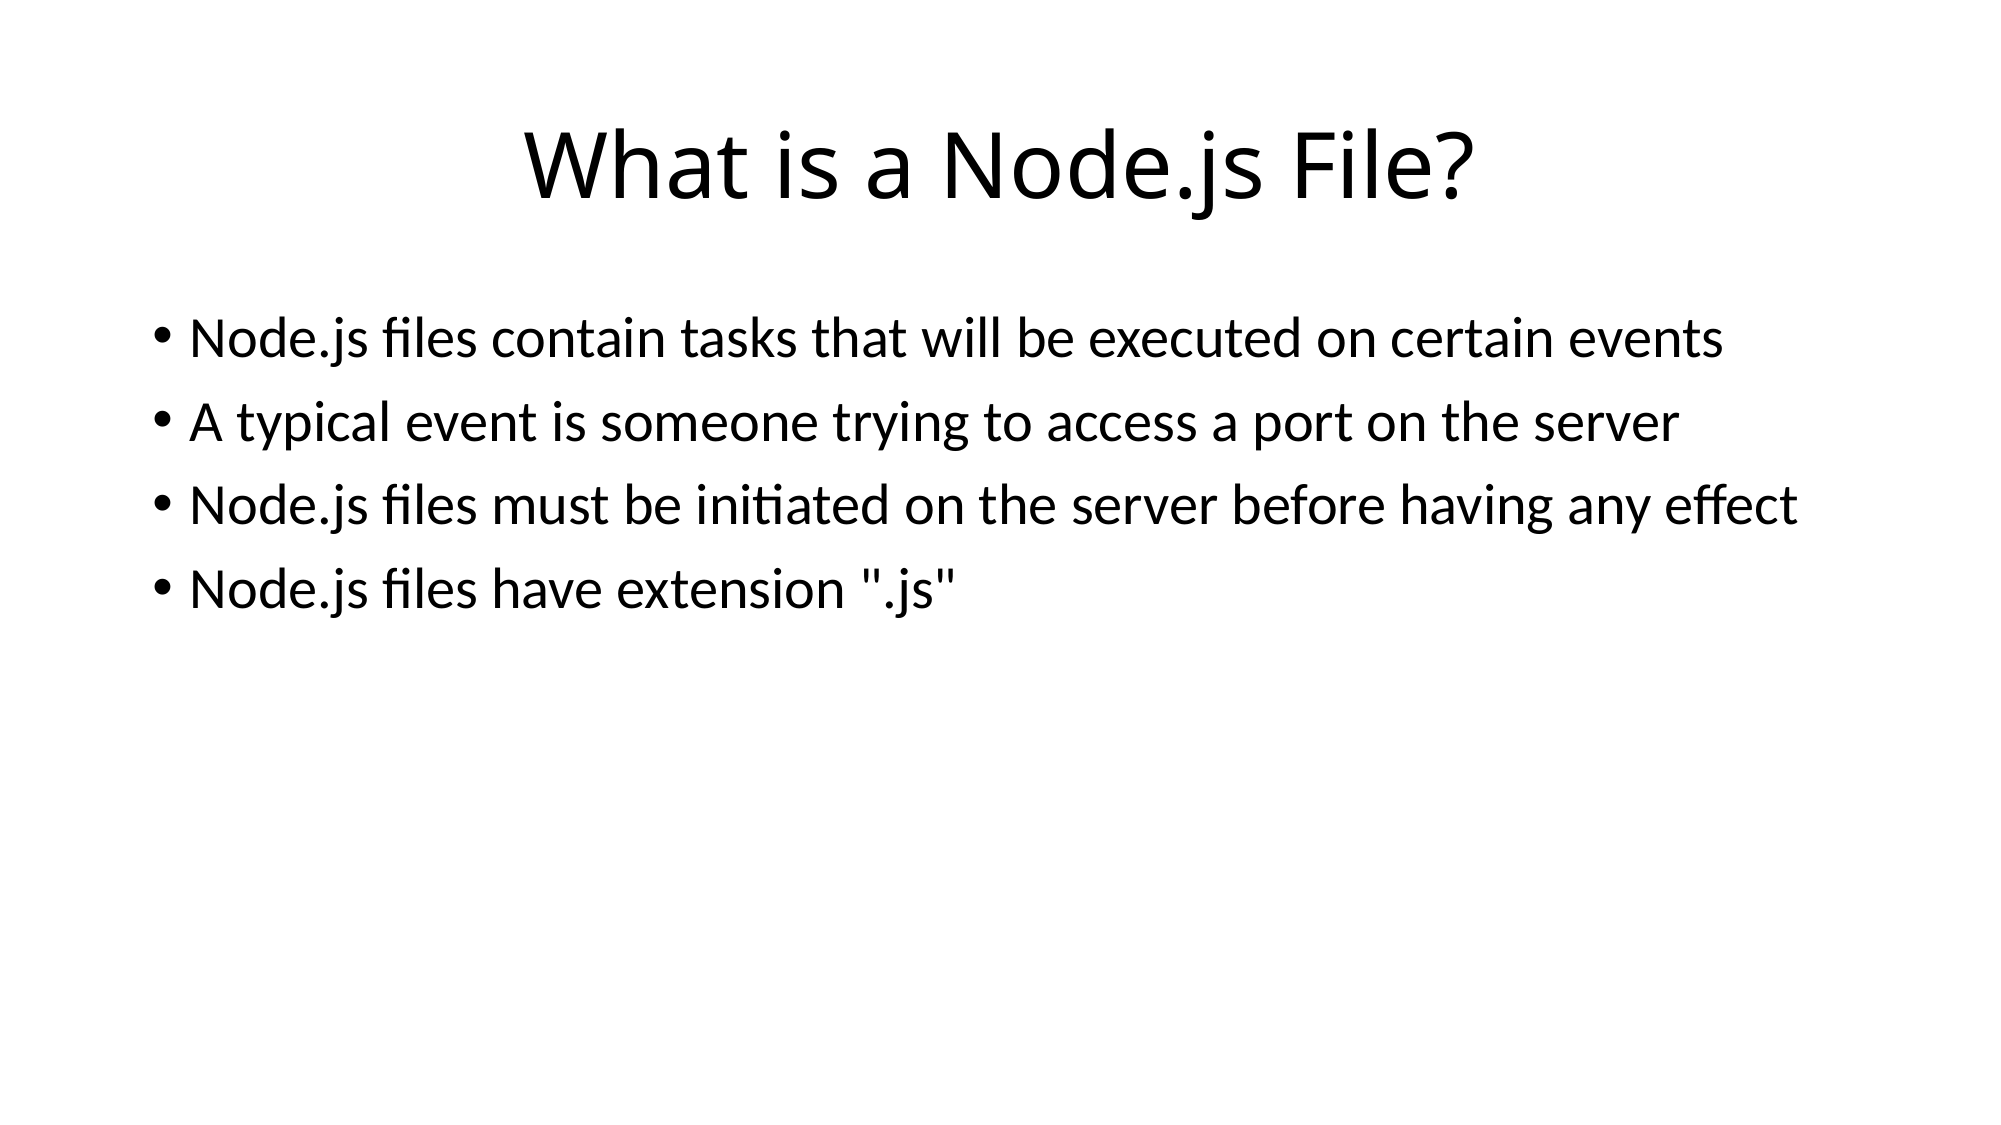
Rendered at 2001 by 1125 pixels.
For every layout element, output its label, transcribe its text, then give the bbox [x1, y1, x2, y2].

title What is a Node.js File? [137, 59, 1863, 278]
list Node.js files contain tasks that will be executed on certain events A typical event is someone trying to access a port on the server Node.js files must be initiated on the server before having any effect Node.js files have extension ".js" [137, 299, 1863, 1014]
